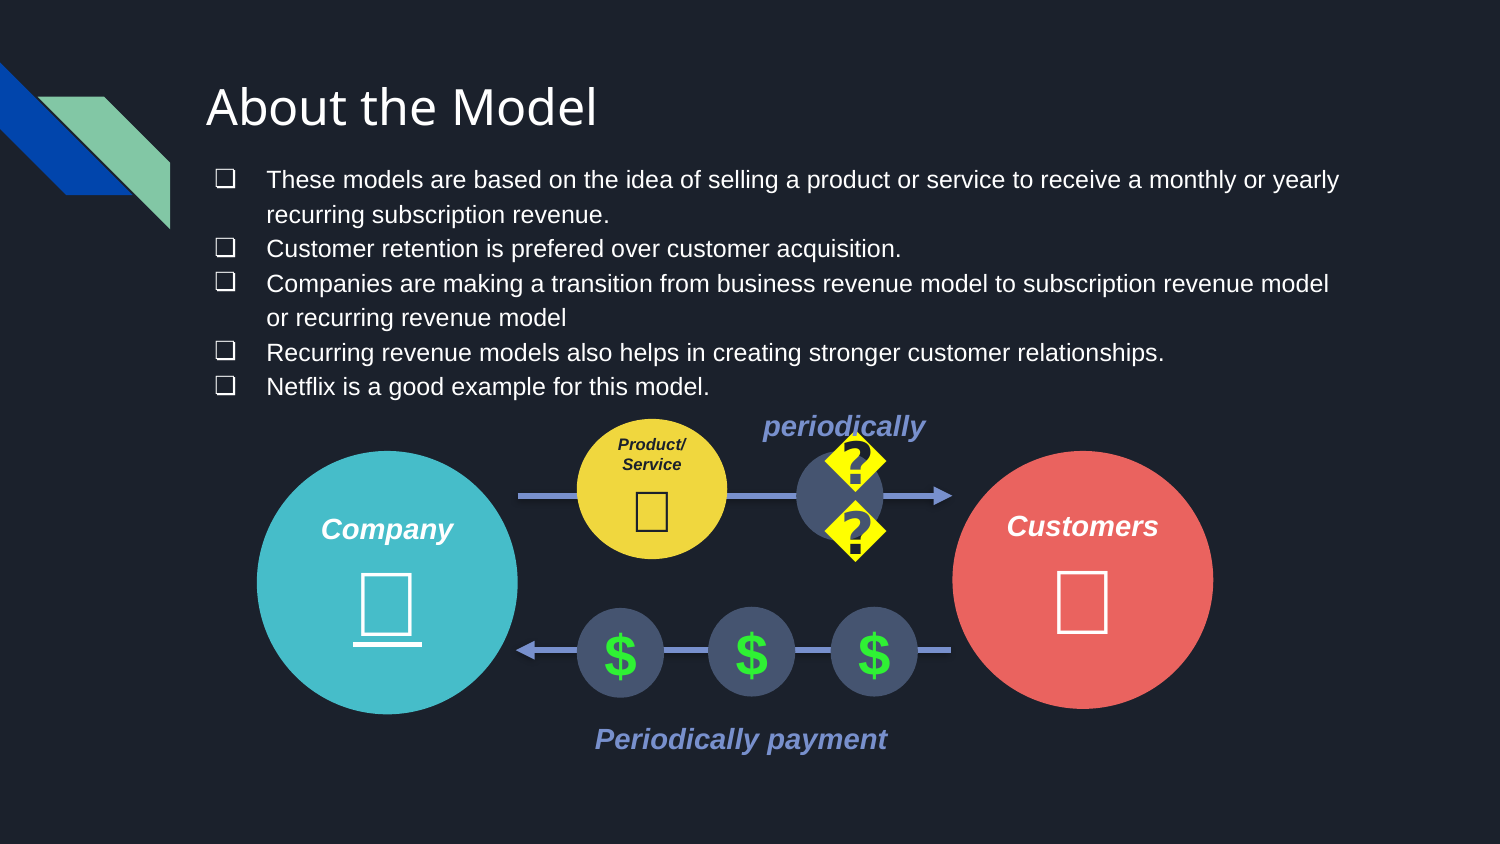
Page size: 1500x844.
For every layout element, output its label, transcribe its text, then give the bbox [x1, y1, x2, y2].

title About the Model [190, 60, 1346, 144]
text_box Periodically payment [579, 713, 903, 763]
text_box Company 🏢 [254, 448, 520, 717]
list These models are based on the idea of selling a product or service to receive a monthly or yearly recurring subscription revenue. Customer retention is prefered over customer acquisition. Companies are making a transition from business revenue model to subscription revenue model or recurring revenue model Recurring revenue models also helps in creating stronger customer relationships. Netflix is a good example for this model. [176, 144, 1361, 437]
text_box $ [575, 659, 666, 700]
text_box $ [829, 659, 920, 699]
text_box $ [574, 605, 666, 649]
text_box 🕘 [794, 450, 886, 495]
text_box $ [706, 604, 798, 649]
text_box Product/ Service 🏬 [576, 505, 728, 562]
text_box 🕘 [795, 505, 885, 543]
text_box $ [706, 659, 797, 699]
text_box Customers 👥 [950, 448, 1216, 711]
text_box periodically [747, 399, 941, 450]
text_box Product/ Service 🏬 [574, 416, 730, 495]
text_box $ [828, 604, 920, 649]
